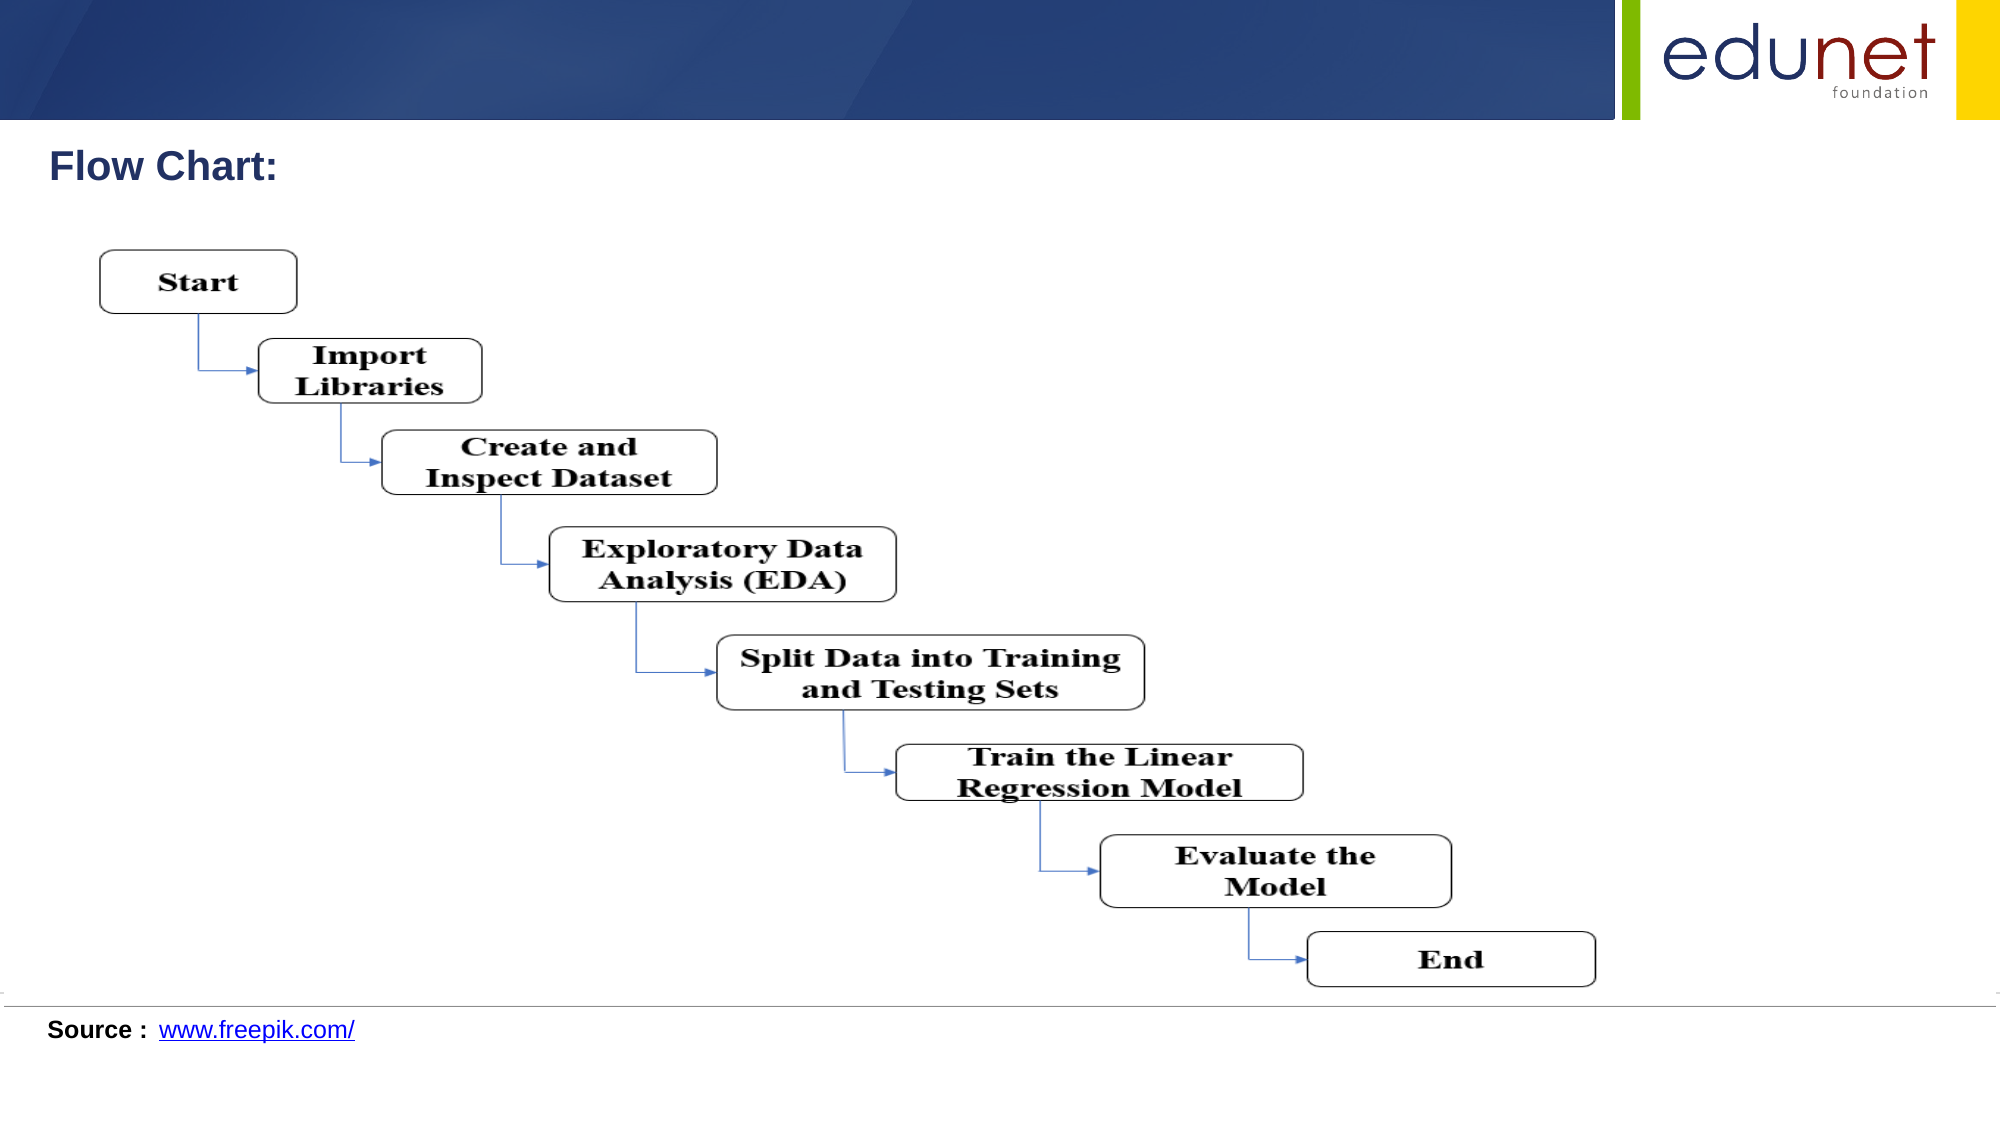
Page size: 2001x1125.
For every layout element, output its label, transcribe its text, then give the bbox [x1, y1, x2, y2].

picture [3, 210, 1996, 1007]
picture [1652, 12, 1948, 108]
text_box Flow Chart: [34, 131, 1003, 197]
text_box Source : [32, 1018, 144, 1052]
text_box www.freepik.com/ [144, 1018, 447, 1052]
